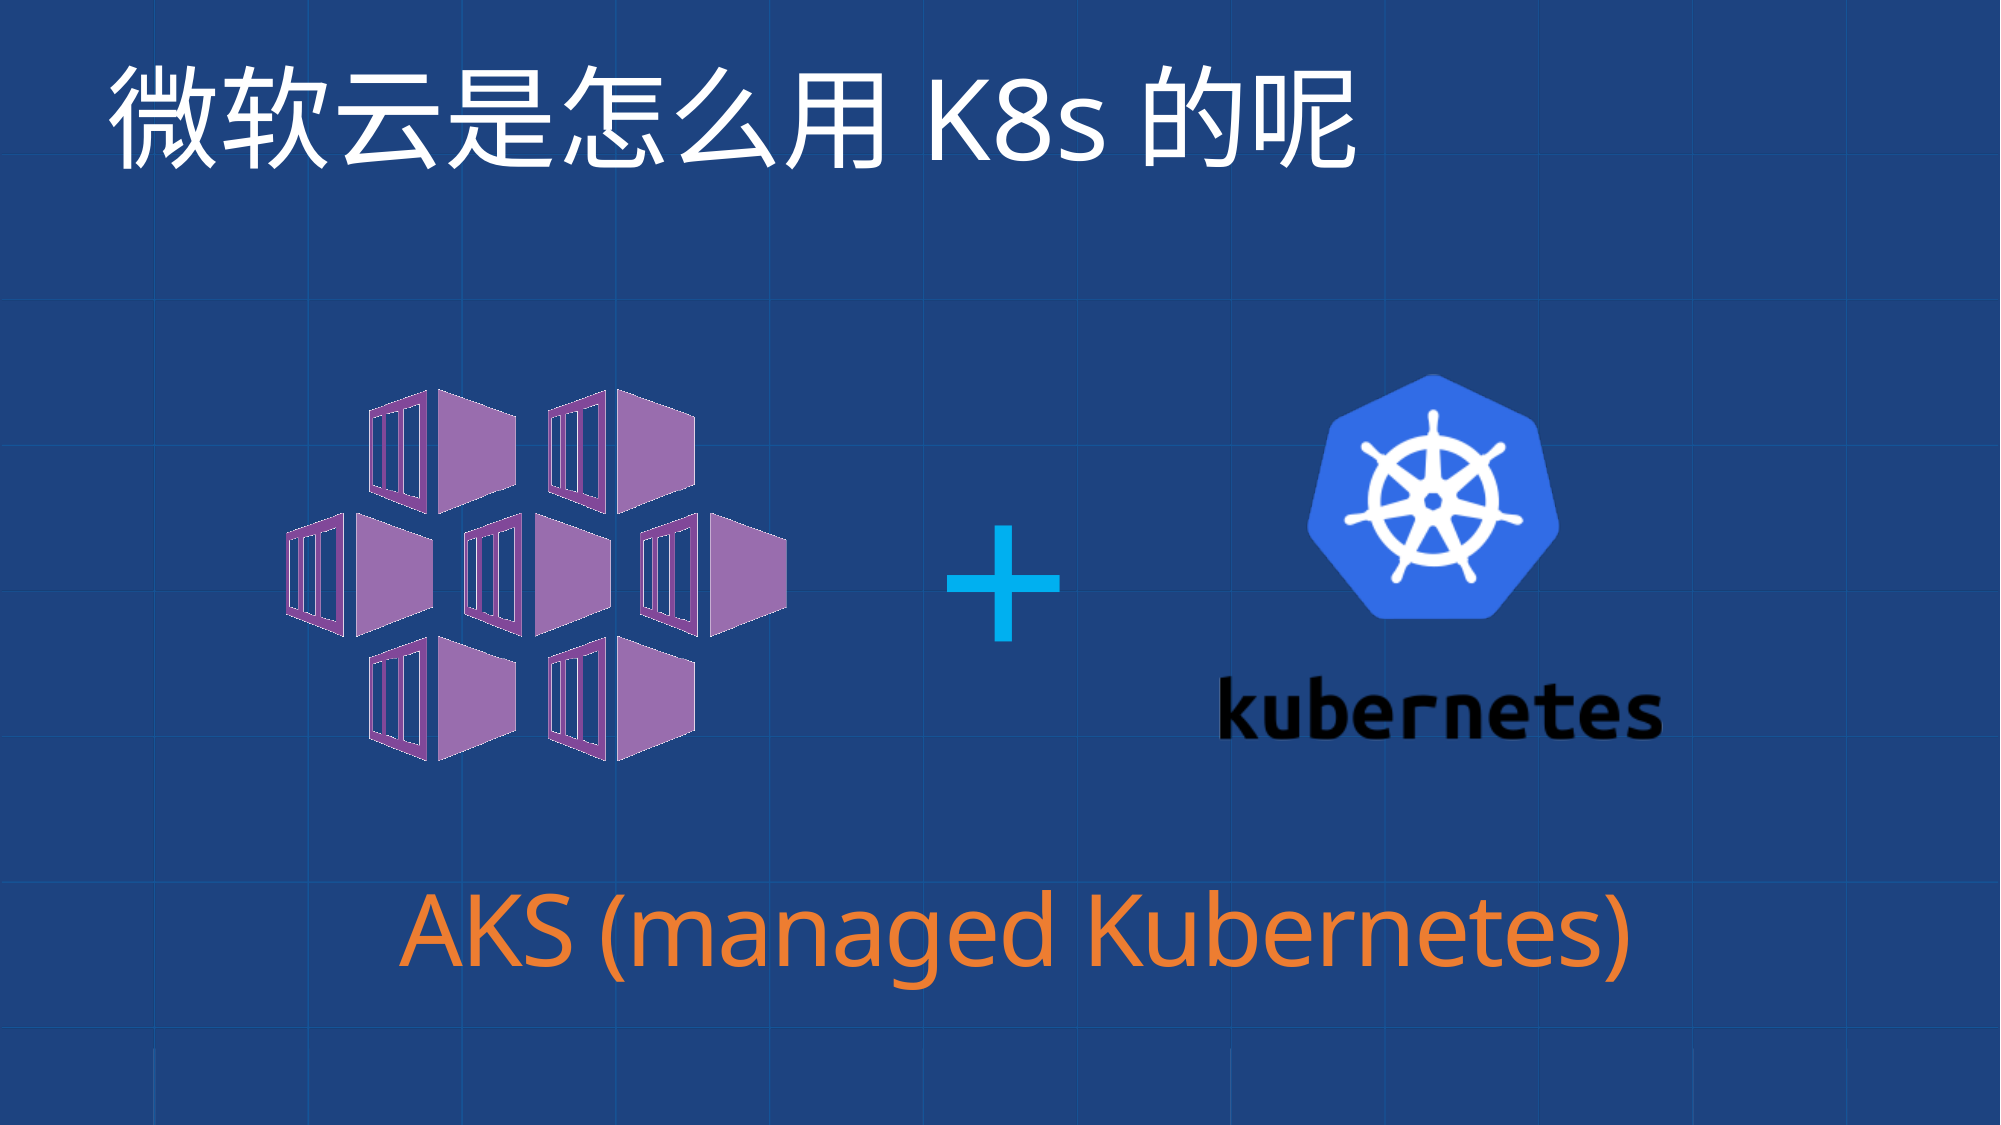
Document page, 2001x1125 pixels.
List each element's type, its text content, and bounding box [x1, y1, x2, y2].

text_box AKS (managed Kubernetes) [285, 864, 1748, 1016]
picture [1, 0, 1999, 1125]
title 微软云是怎么用K8s的呢 [92, 56, 1910, 214]
text_box + [893, 421, 1115, 725]
